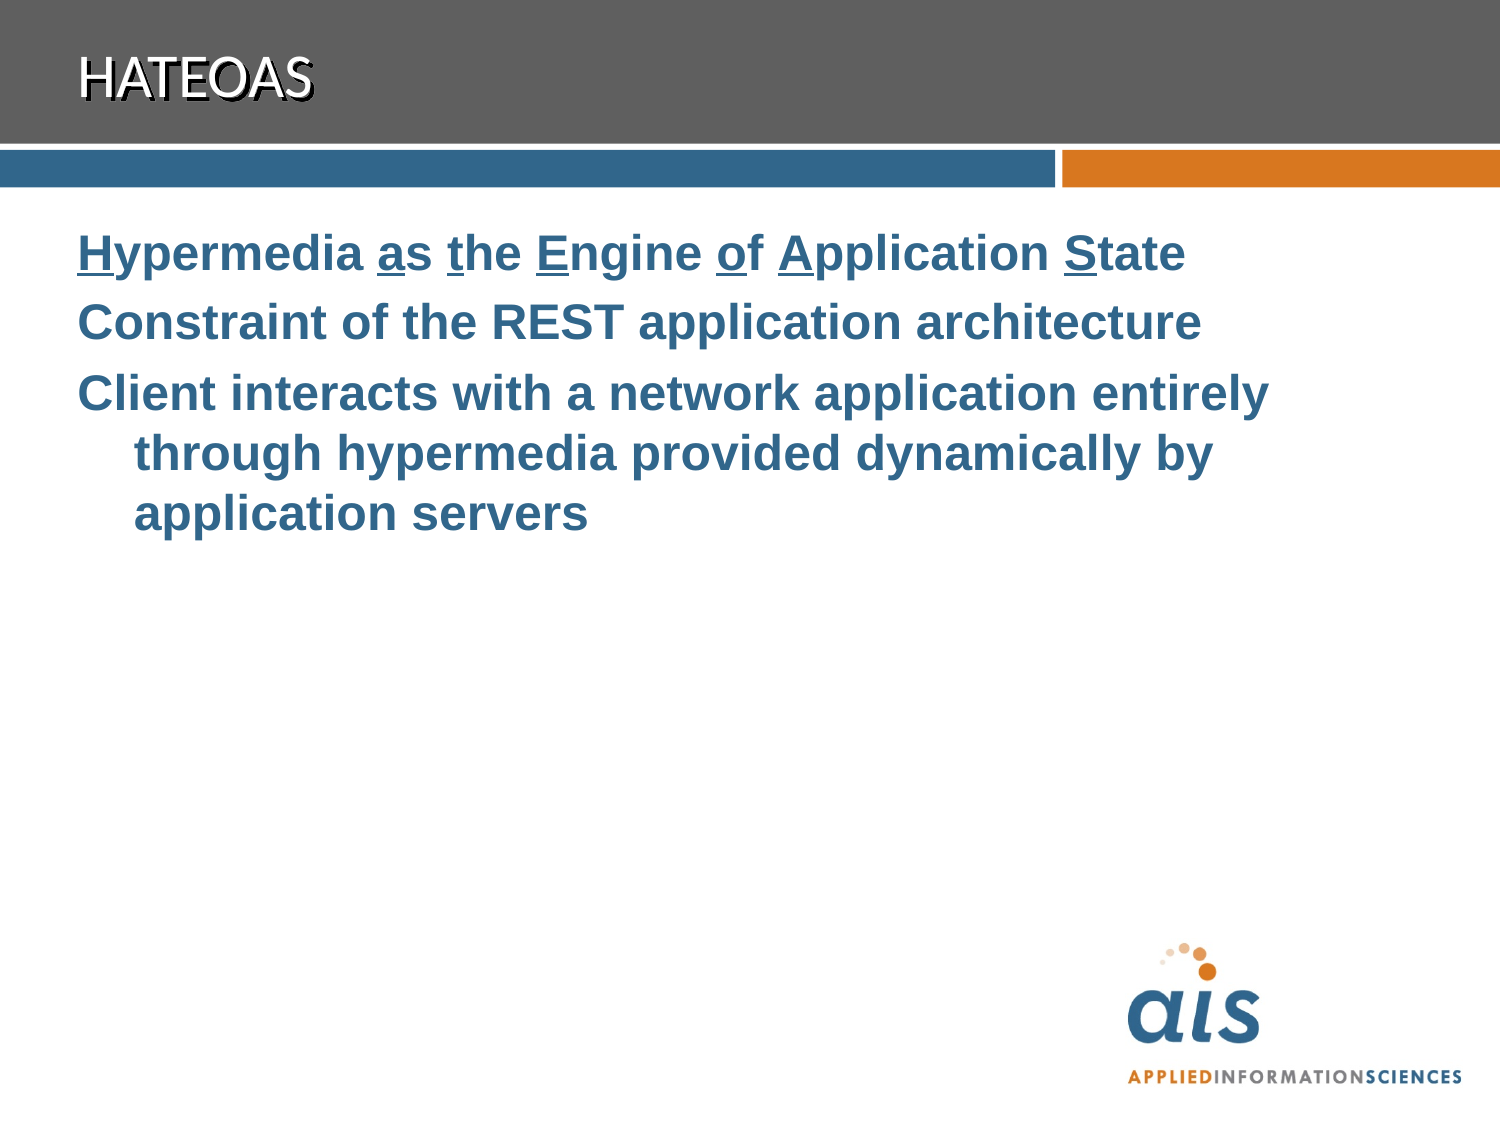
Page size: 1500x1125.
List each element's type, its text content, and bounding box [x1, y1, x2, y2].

title HATEOAS [62, 12, 1426, 133]
picture [1125, 938, 1463, 1088]
list Hypermedia as the Engine of Application State Constraint of the REST application architecture Client interacts with a network application entirely through hypermedia provided dynamically by application servers [62, 212, 1413, 1076]
